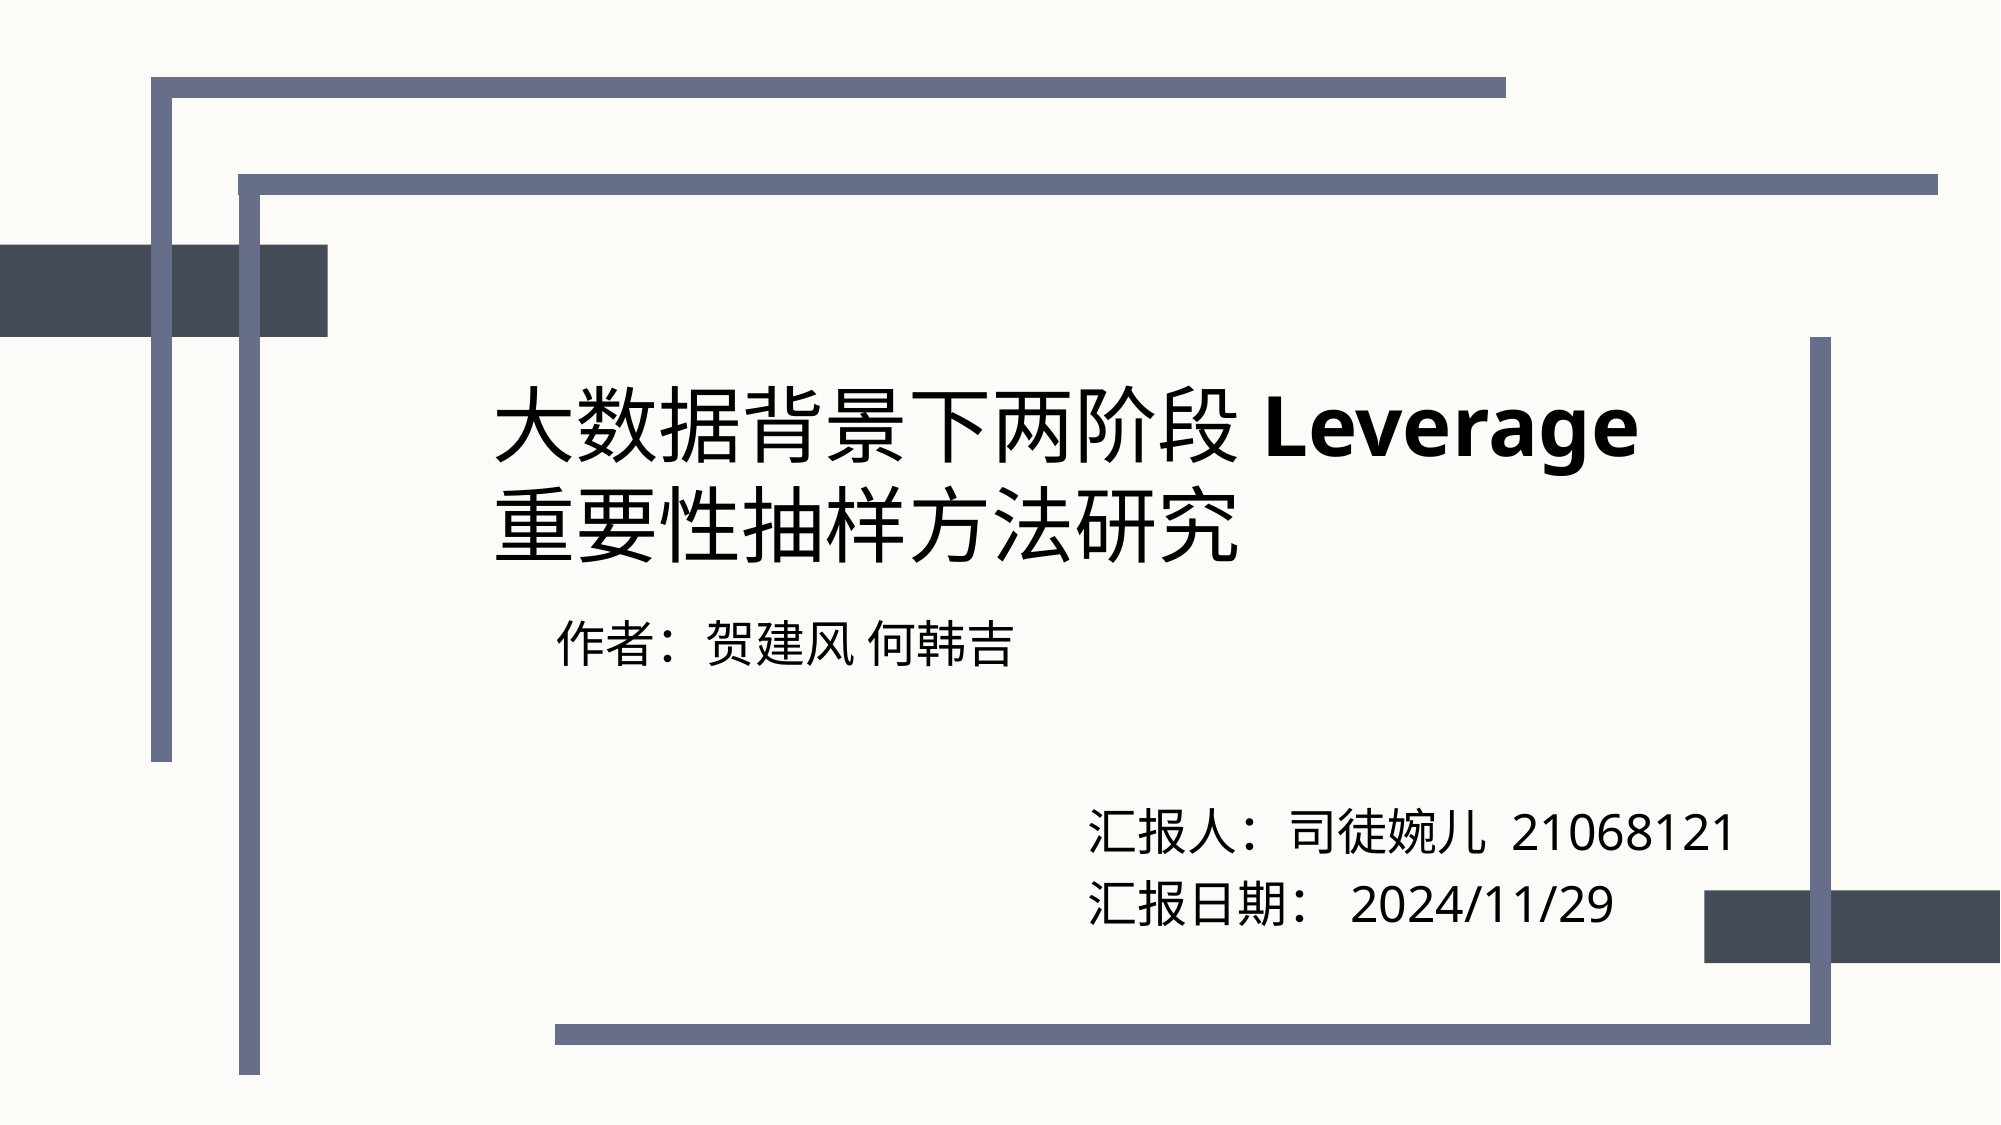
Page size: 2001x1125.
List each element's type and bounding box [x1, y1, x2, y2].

text_box [238, 184, 1938, 1075]
text_box [161, 76, 1506, 763]
text_box [0, 244, 151, 338]
text_box [1938, 889, 2000, 964]
